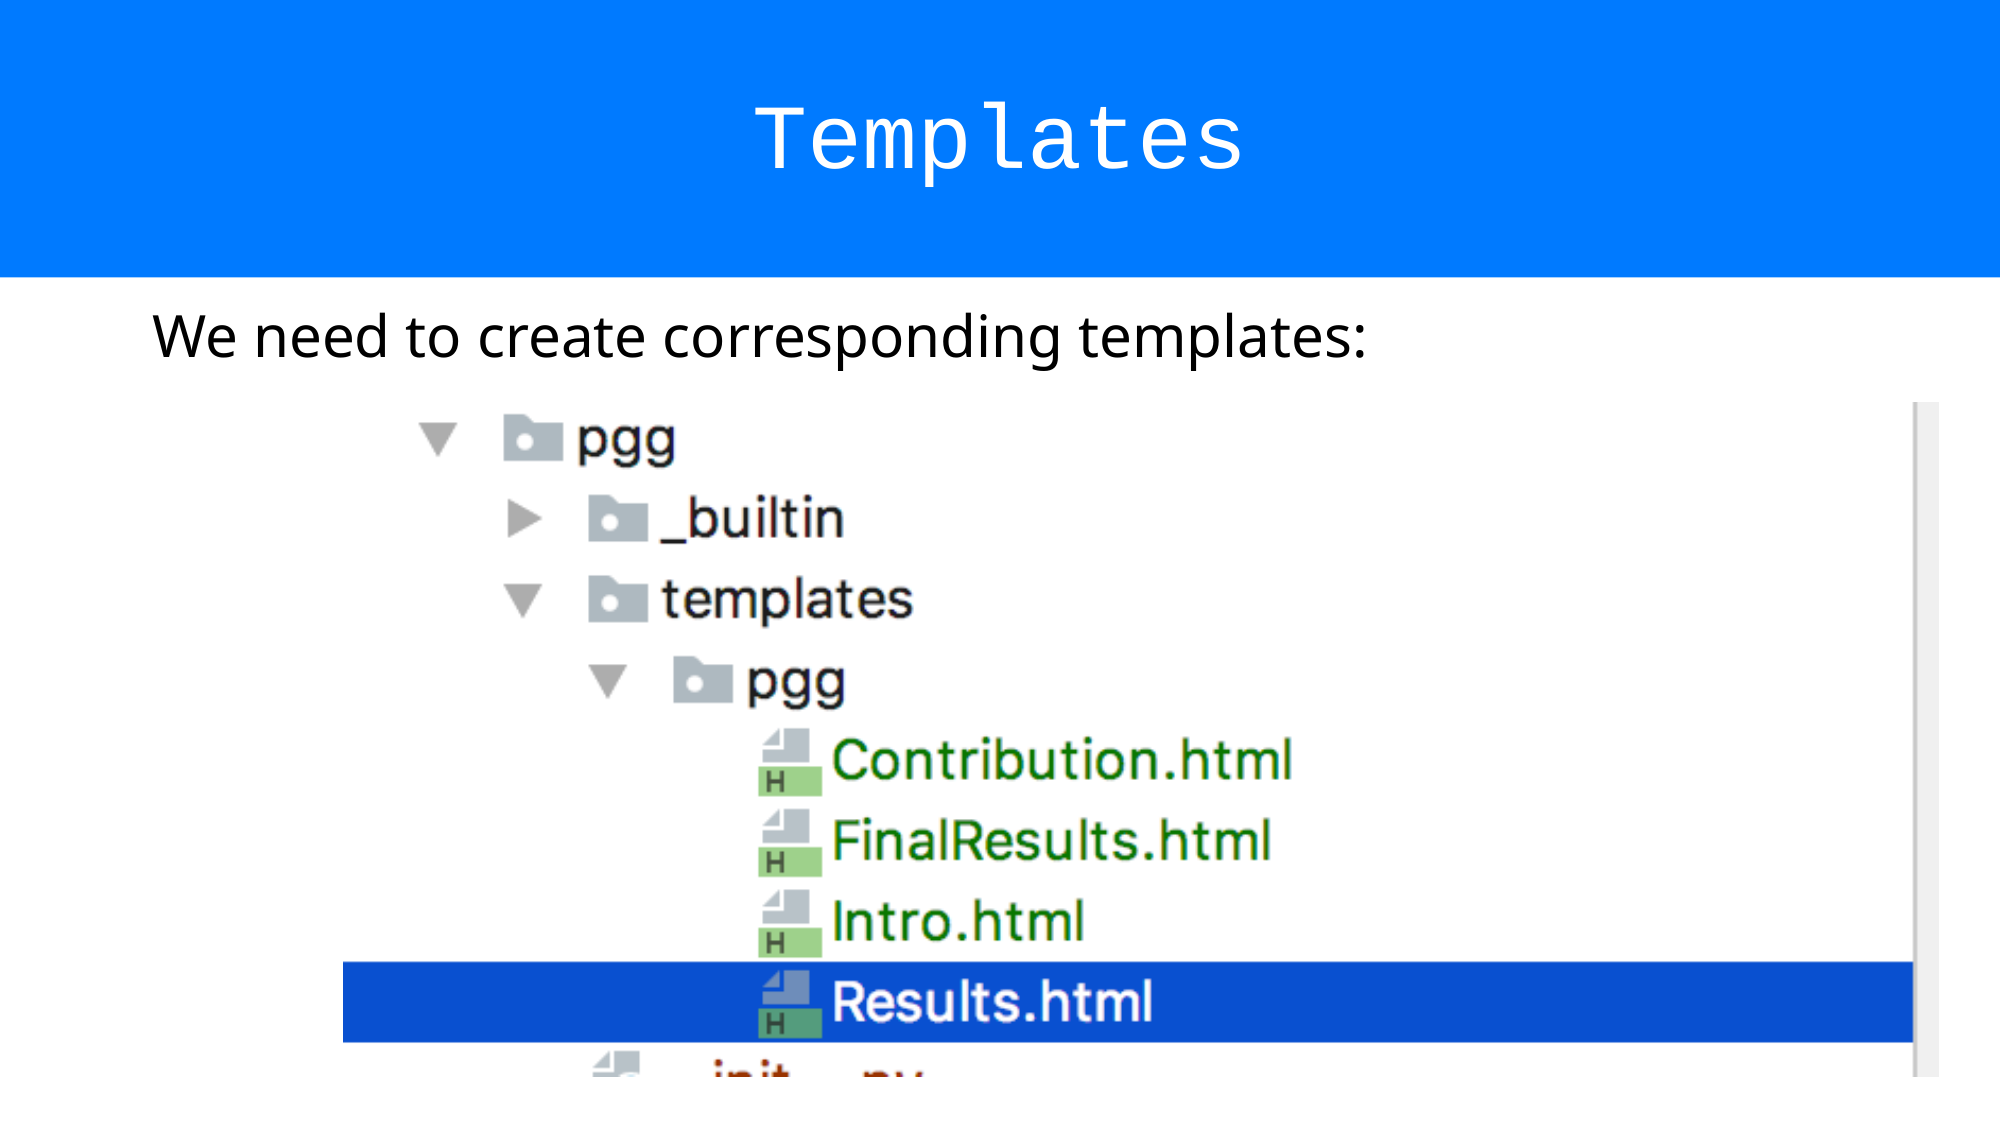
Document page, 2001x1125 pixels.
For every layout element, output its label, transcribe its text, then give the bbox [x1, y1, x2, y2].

title Templates [0, 0, 2000, 278]
list We need to create corresponding templates: [137, 299, 1863, 1014]
picture [343, 402, 1939, 1077]
